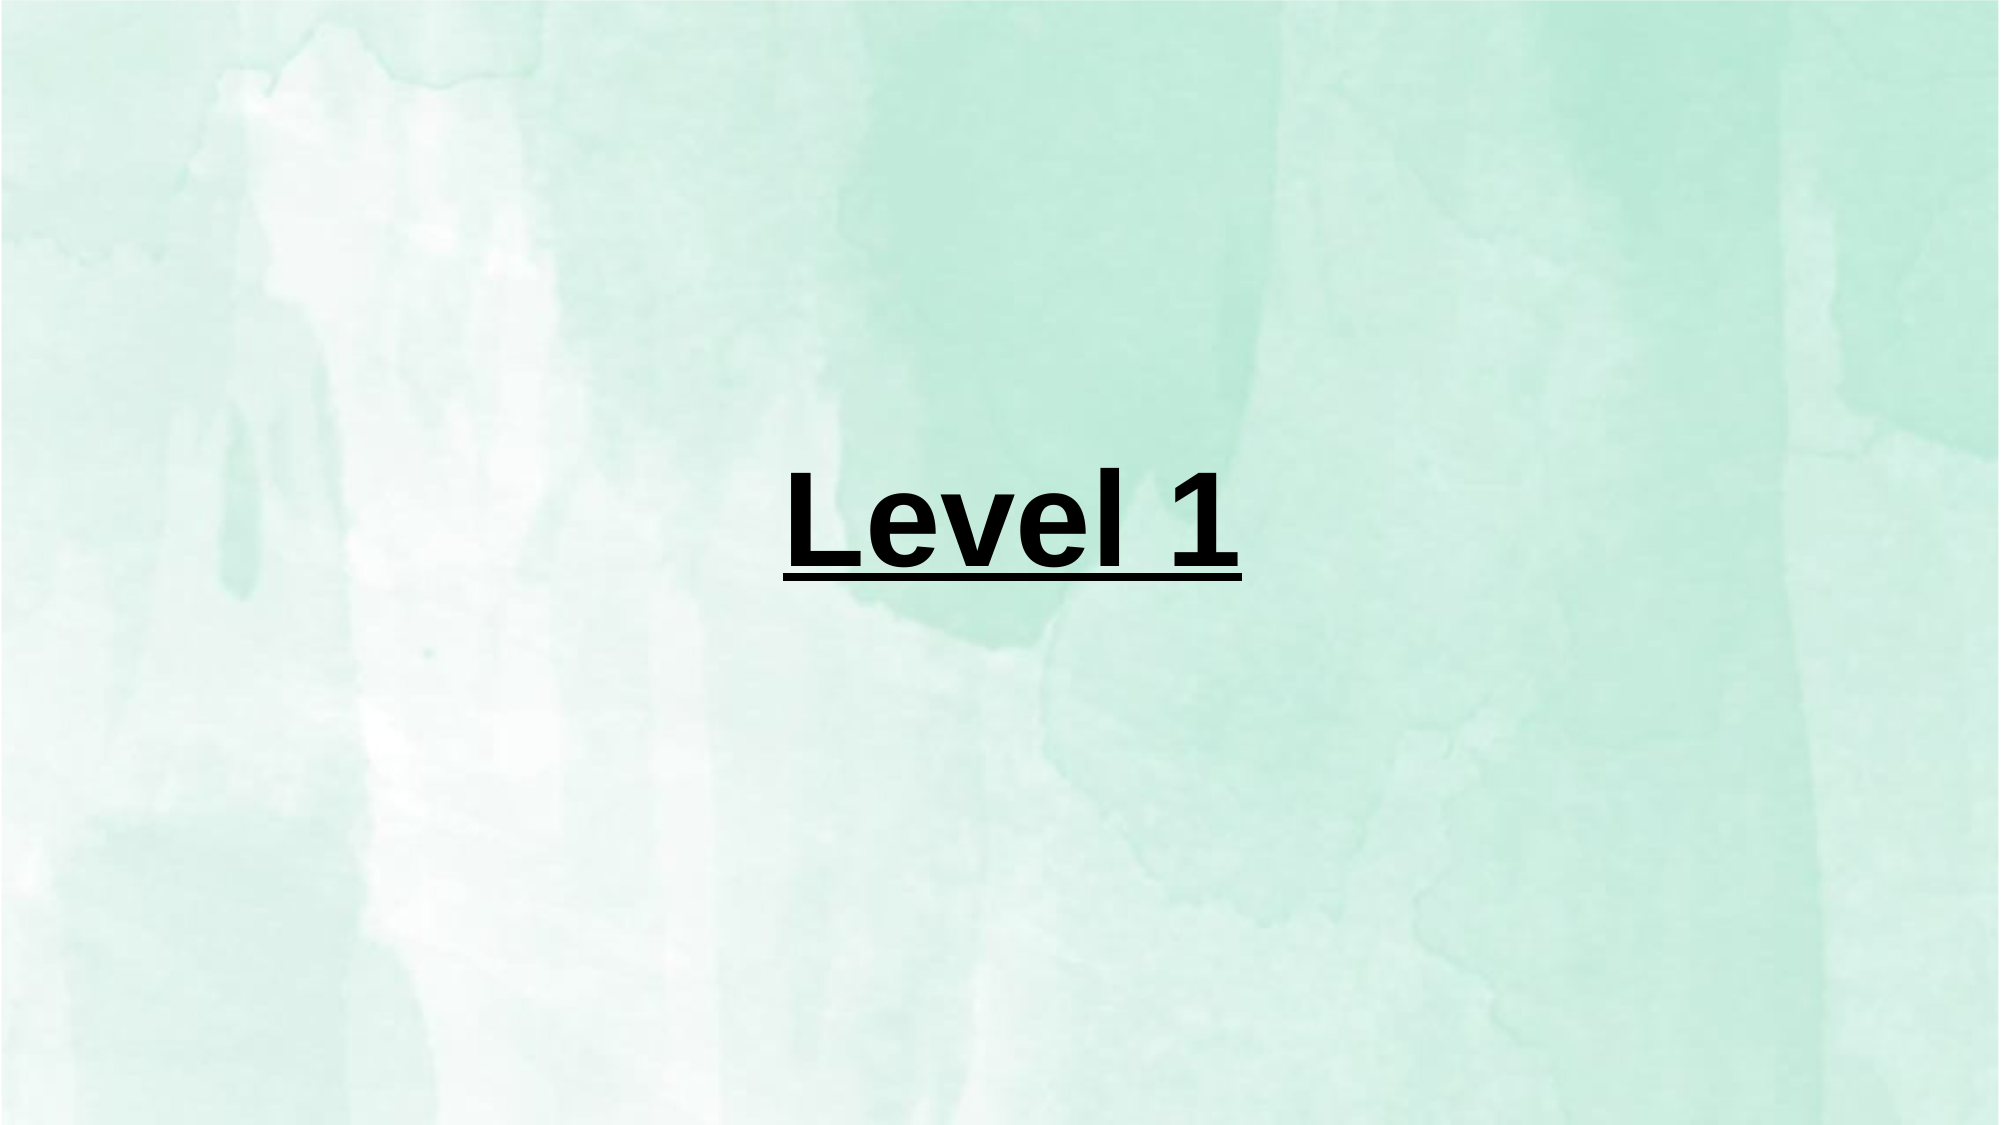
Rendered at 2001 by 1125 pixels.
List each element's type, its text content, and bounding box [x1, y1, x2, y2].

picture [3, 1, 1999, 1123]
title Level 1 [722, 413, 1303, 631]
